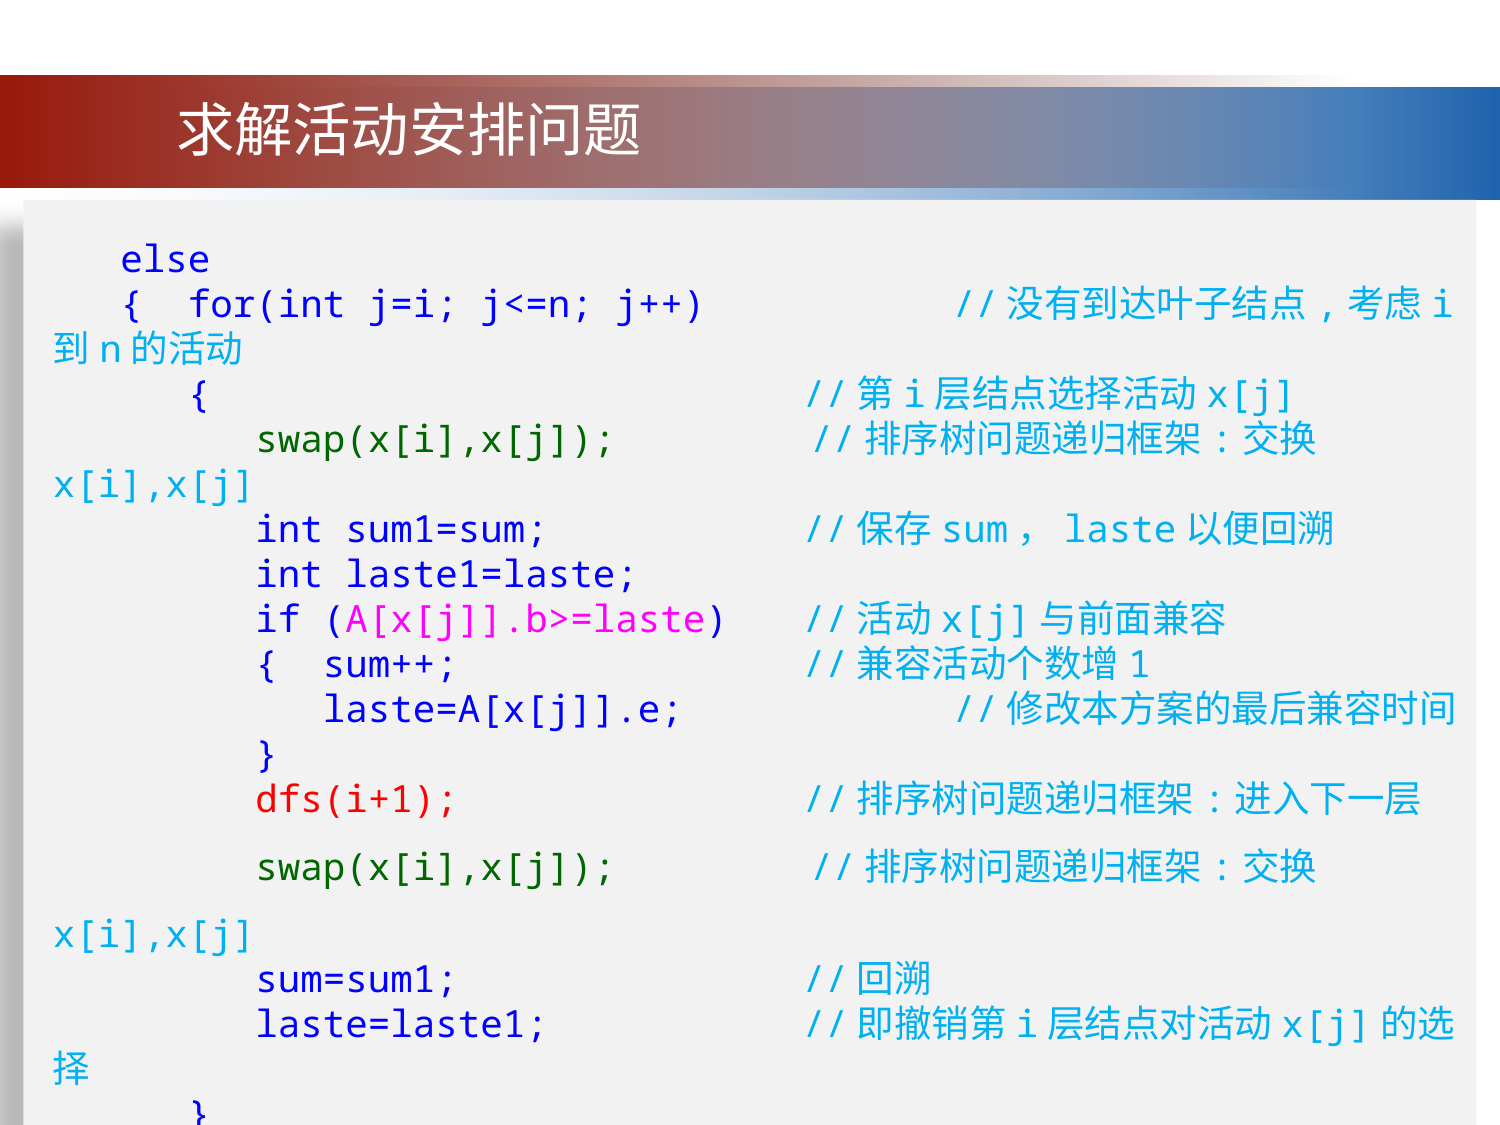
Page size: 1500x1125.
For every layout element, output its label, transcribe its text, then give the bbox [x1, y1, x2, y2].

text_box else { for(int j=i; j<=n; j++) //没有到达叶子结点,考虑i到n的活动 { //第i层结点选择活动x[j] swap(x[i],x[j]); //排序树问题递归框架:交换x[i],x[j] int sum1=sum; //保存sum，laste以便回溯 int laste1=laste; if (A[x[j]].b>=laste) //活动x[j]与前面兼容 { sum++; //兼容活动个数增1 laste=A[x[j]].e; //修改本方案的最后兼容时间 } dfs(i+1); //排序树问题递归框架:进入下一层 swap(x[i],x[j]); //排序树问题递归框架:交换x[i],x[j] sum=sum1; //回溯 laste=laste1; //即撤销第i层结点对活动x[j]的选择 } } } [23, 199, 1477, 1125]
text_box 求解活动安排问题 [41, 75, 750, 181]
